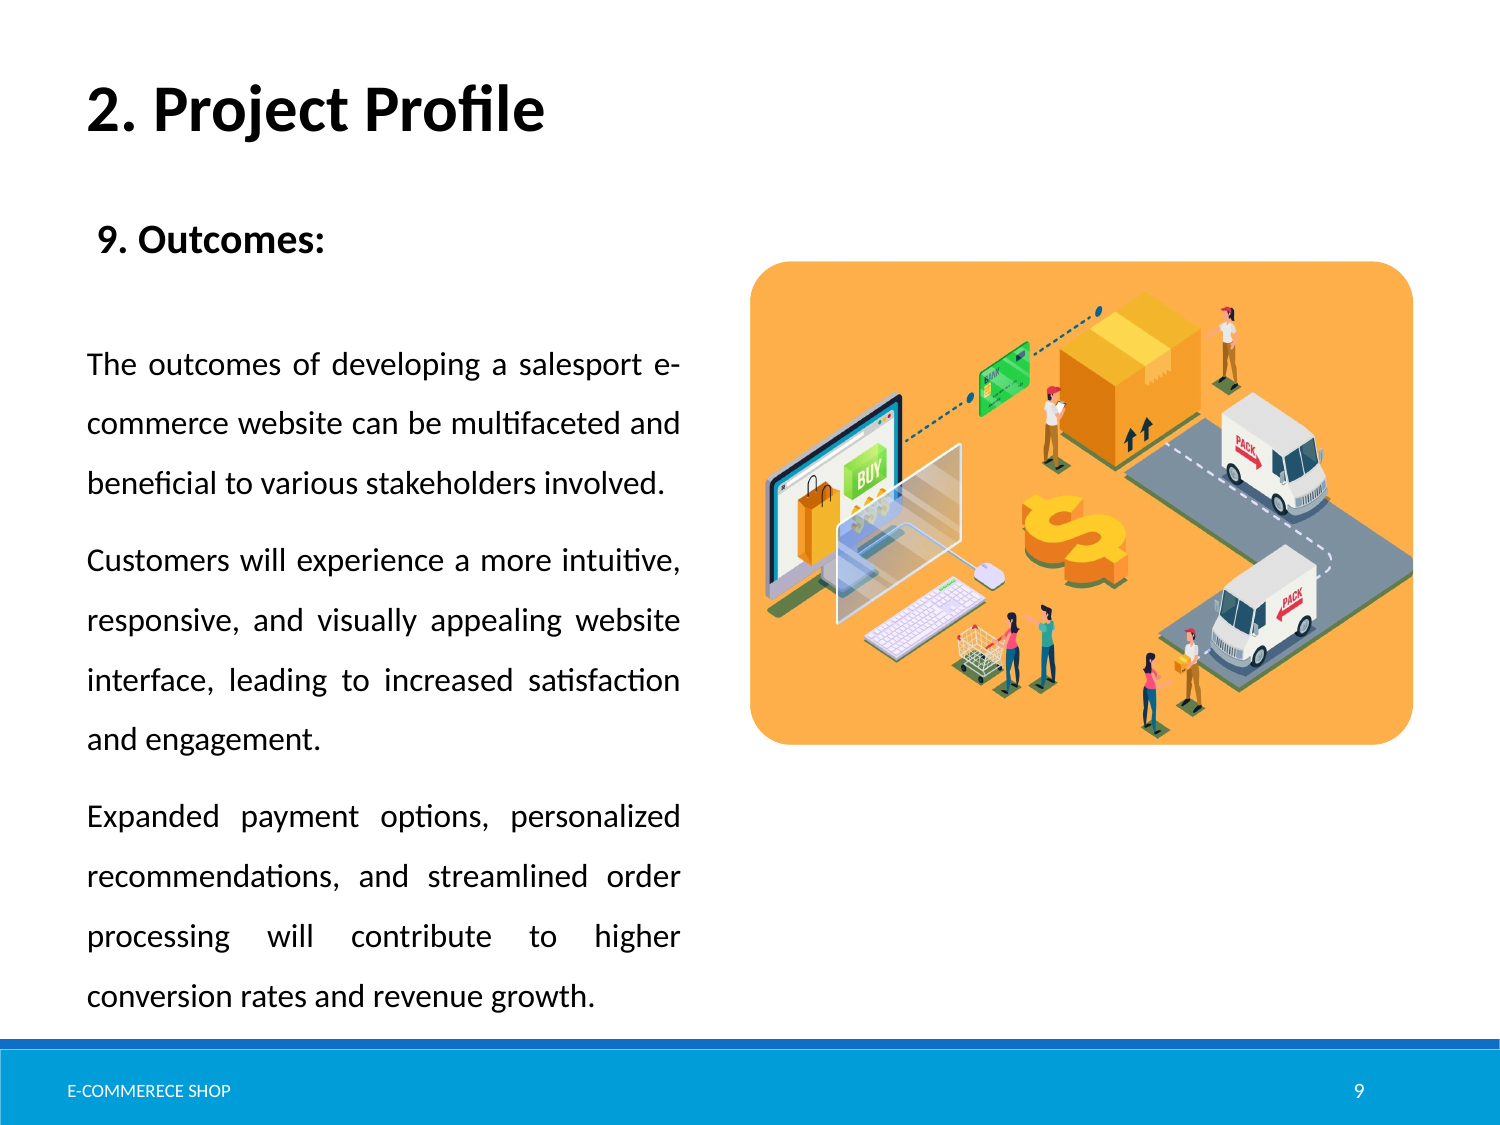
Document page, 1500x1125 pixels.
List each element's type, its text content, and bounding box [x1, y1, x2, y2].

picture [749, 261, 1414, 746]
footer E-commerece shop [0, 1059, 299, 1120]
slide_number 9 [1218, 1059, 1380, 1120]
text_box 9. Outcomes: The outcomes of developing a salesport e-commerce website can be multifaceted and beneficial to various stakeholders involved. Customers will experience a more intuitive, responsive, and visually appealing website interface, leading to increased satisfaction and engagement. Expanded payment options, personalized recommendations, and streamlined order processing will contribute to higher conversion rates and revenue growth. [72, 179, 697, 1022]
text_box 2. Project Profile [72, 57, 1431, 152]
